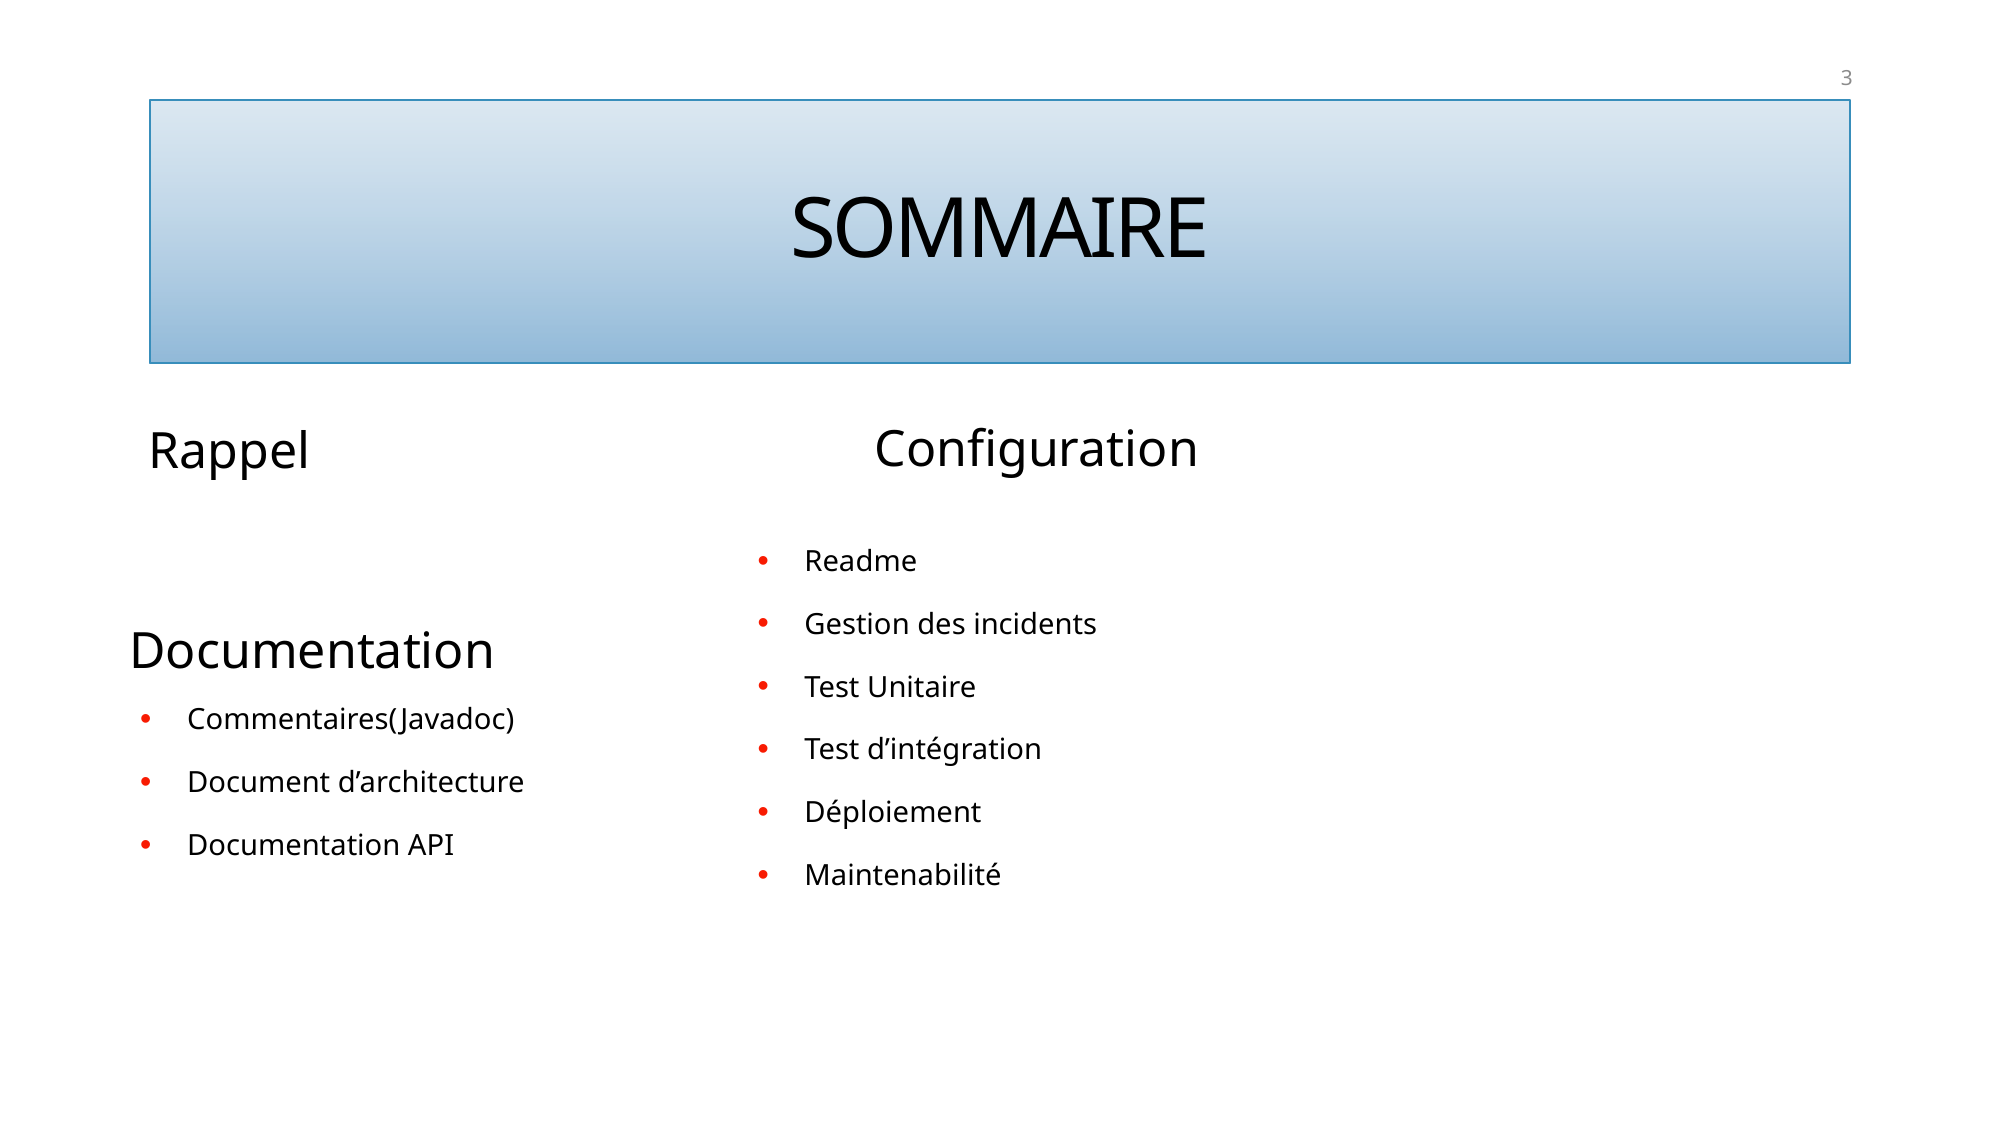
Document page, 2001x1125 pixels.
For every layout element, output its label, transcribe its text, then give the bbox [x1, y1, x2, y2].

list Commentaires(Javadoc) Document d’architecture Documentation API [125, 686, 667, 1125]
title SOMMAIRE [149, 99, 1851, 364]
slide_number 3 [1717, 52, 1868, 105]
list Documentation [42, 591, 583, 687]
list Configuration [765, 389, 1308, 484]
list Readme Gestion des incidents Test Unitaire Test d’intégration Déploiement Maintenabilité [742, 528, 1285, 996]
list Rappel [0, 391, 501, 486]
